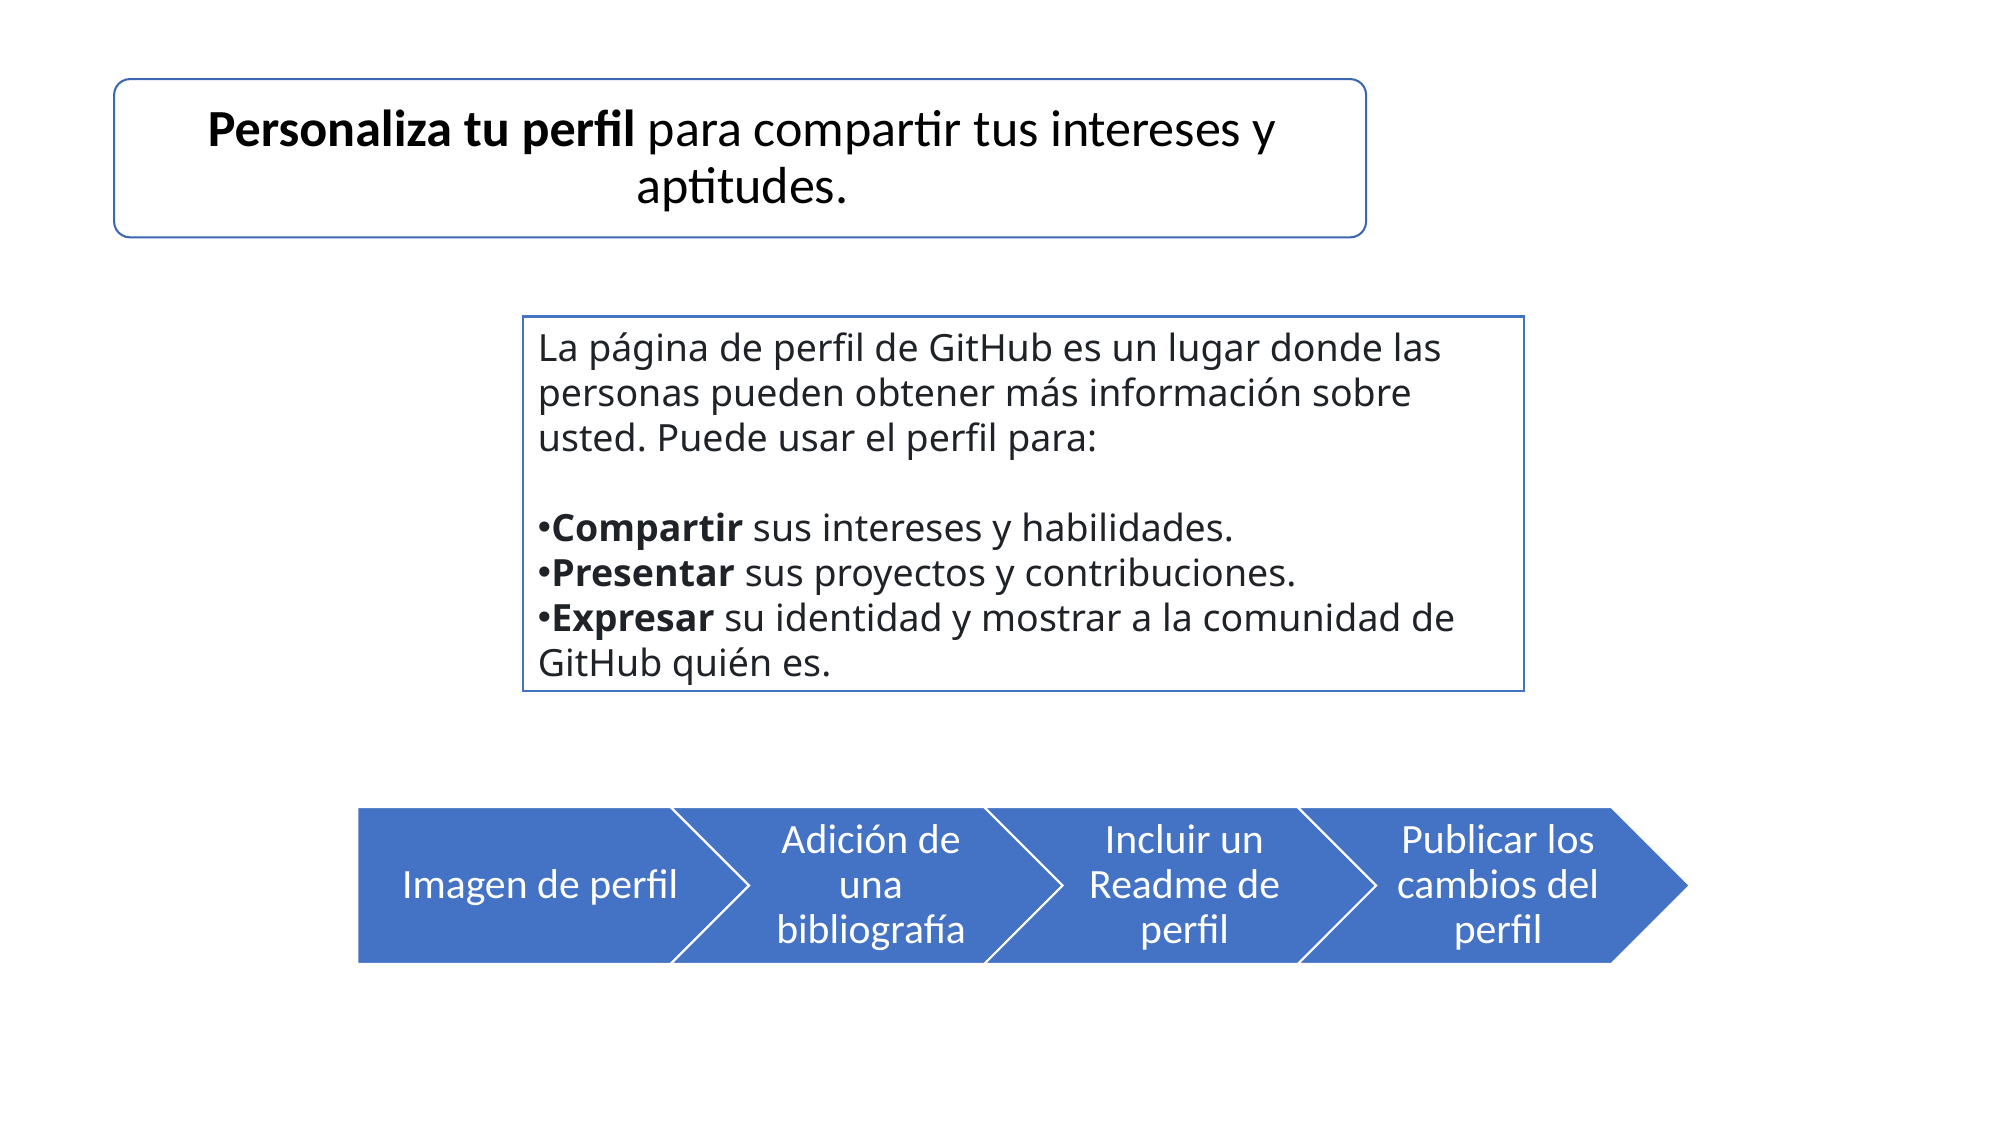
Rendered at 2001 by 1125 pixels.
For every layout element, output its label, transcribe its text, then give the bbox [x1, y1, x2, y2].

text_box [356, 441, 1691, 1125]
text_box La página de perfil de GitHub es un lugar donde las personas pueden obtener más información sobre usted. Puede usar el perfil para: Compartir sus intereses y habilidades. Presentar sus proyectos y contribuciones. Expresar su identidad y mostrar a la comunidad de GitHub quién es. [522, 315, 1525, 441]
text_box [114, 0, 1367, 317]
